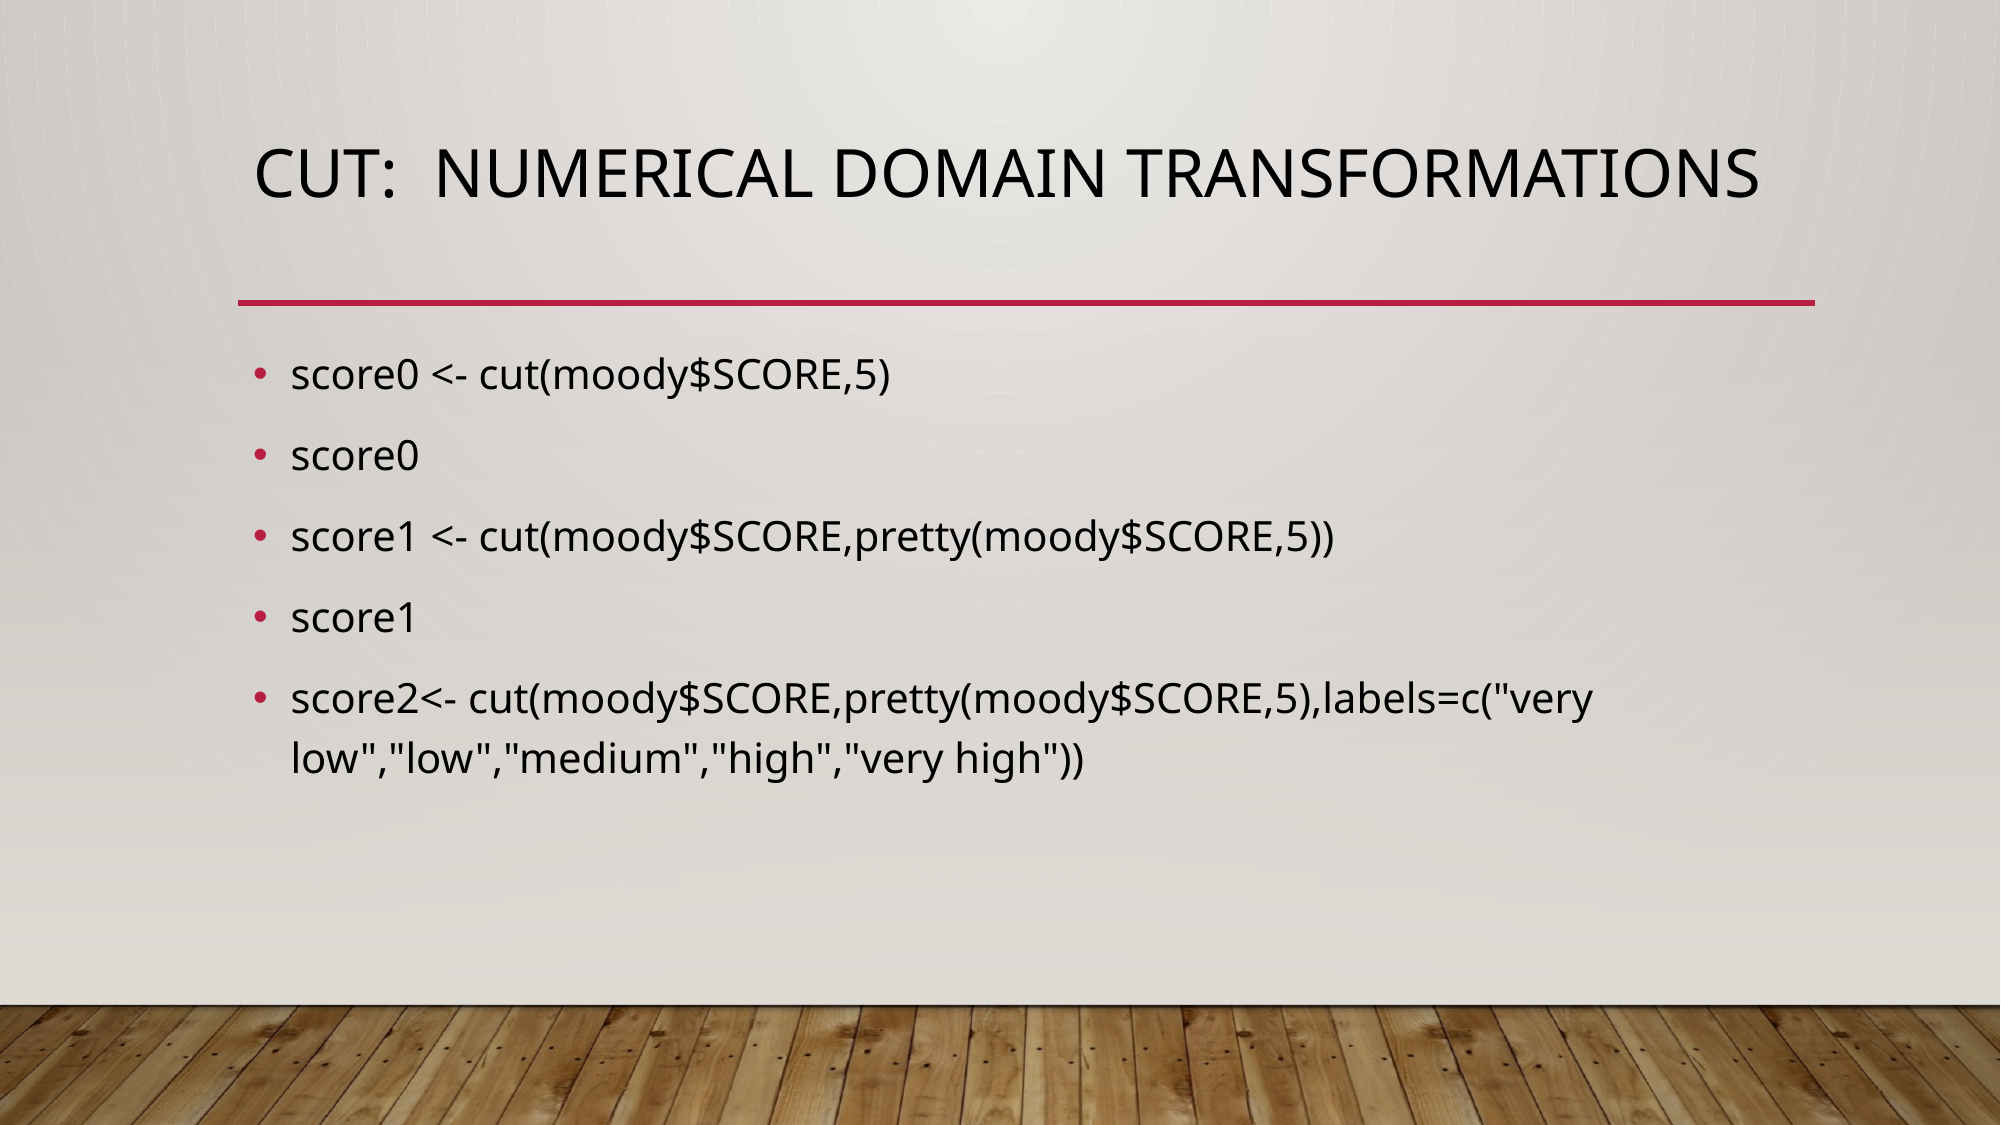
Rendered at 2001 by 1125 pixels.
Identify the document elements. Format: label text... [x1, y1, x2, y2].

list score0 <- cut(moody$SCORE,5) score0 score1 <- cut(moody$SCORE,pretty(moody$SCORE,5)) score1 score2<- cut(moody$SCORE,pretty(moody$SCORE,5),labels=c("very low","low","medium","high","very high")) [238, 330, 1814, 897]
picture [0, 1005, 2000, 1125]
title CUT: Numerical Domain Transformations [238, 131, 1814, 305]
